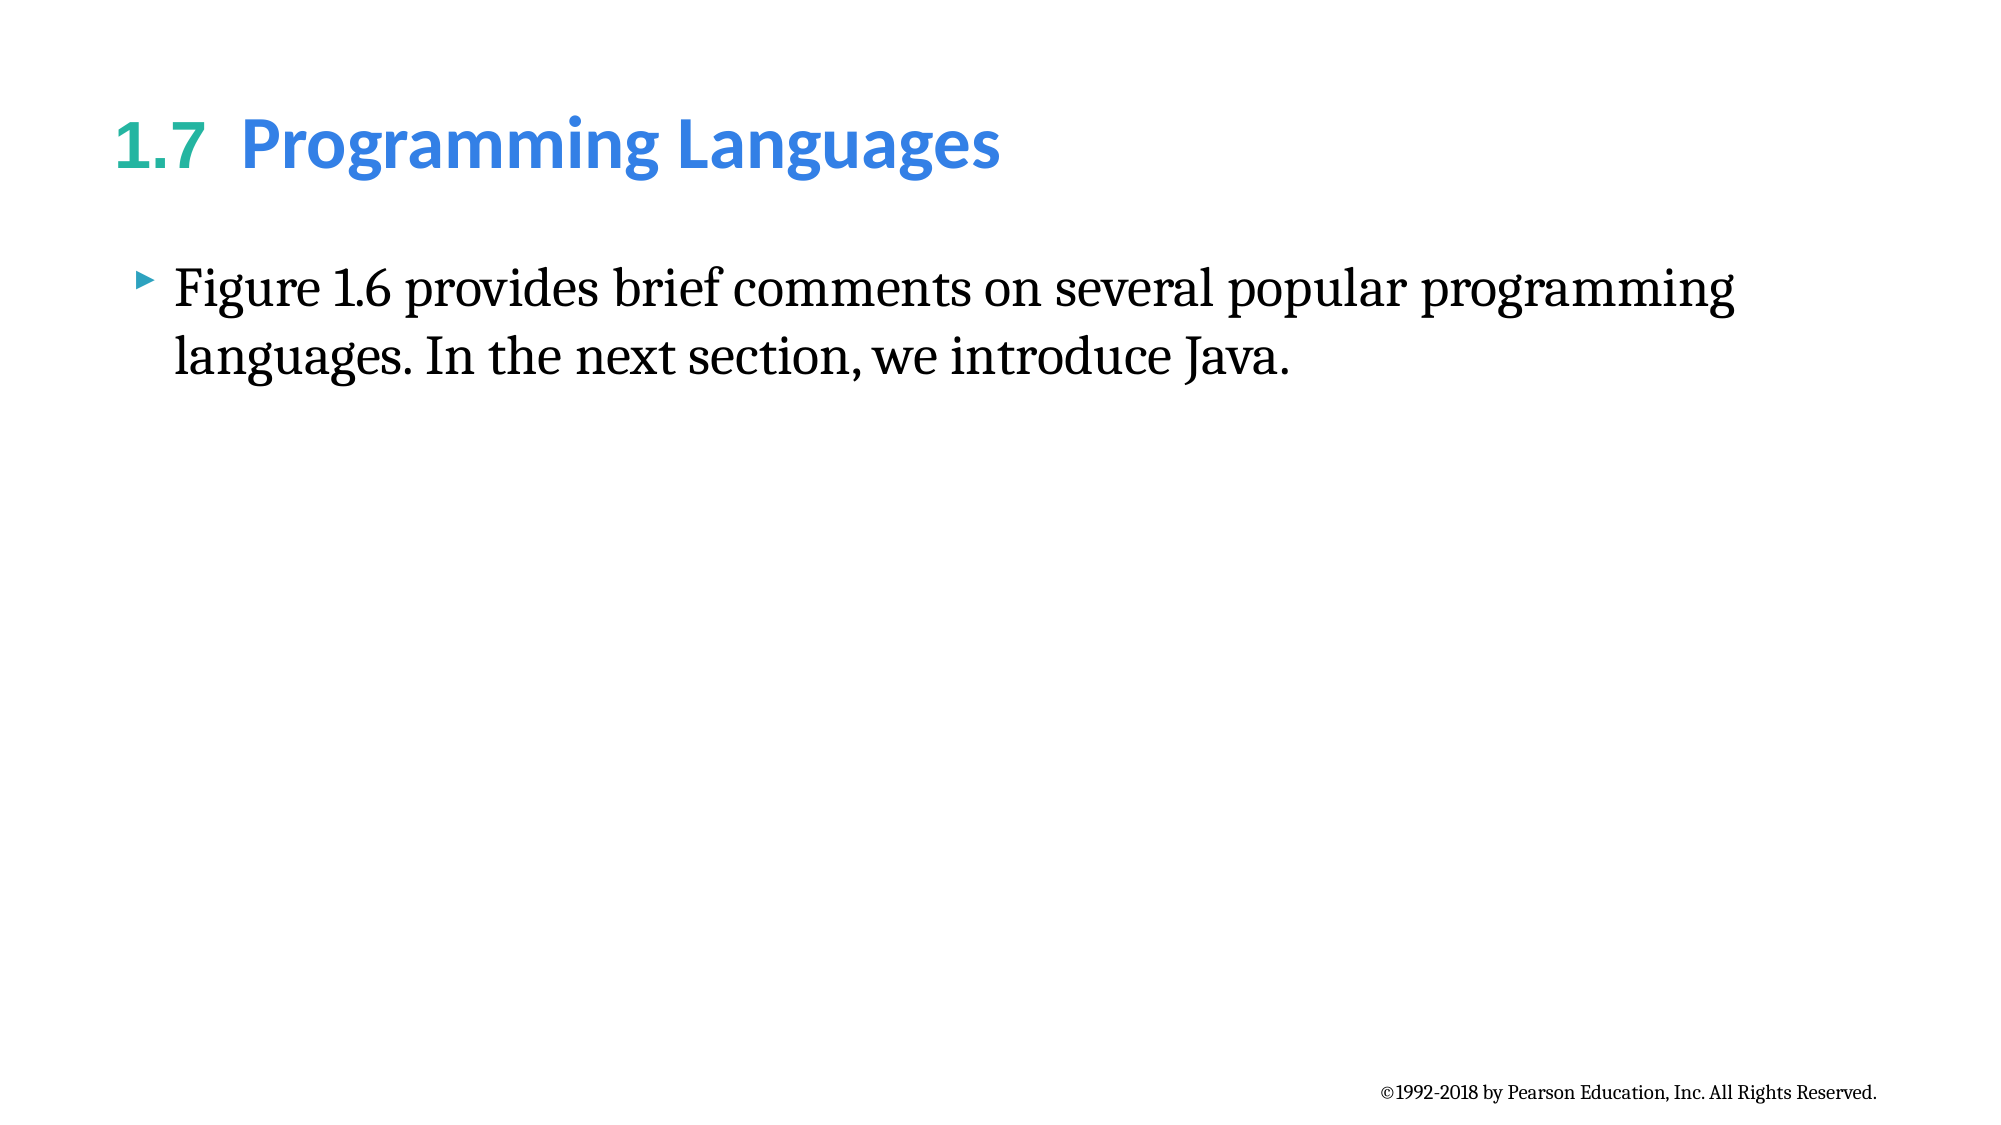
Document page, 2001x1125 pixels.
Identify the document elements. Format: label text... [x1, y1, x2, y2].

footer ©1992-2018 by Pearson Education, Inc. All Rights Reserved. [736, 1051, 1892, 1112]
title 1.7 Programming Languages [99, 45, 1900, 233]
list Figure 1.6 provides brief comments on several popular programming languages. In the next section, we introduce Java. [99, 242, 1900, 986]
